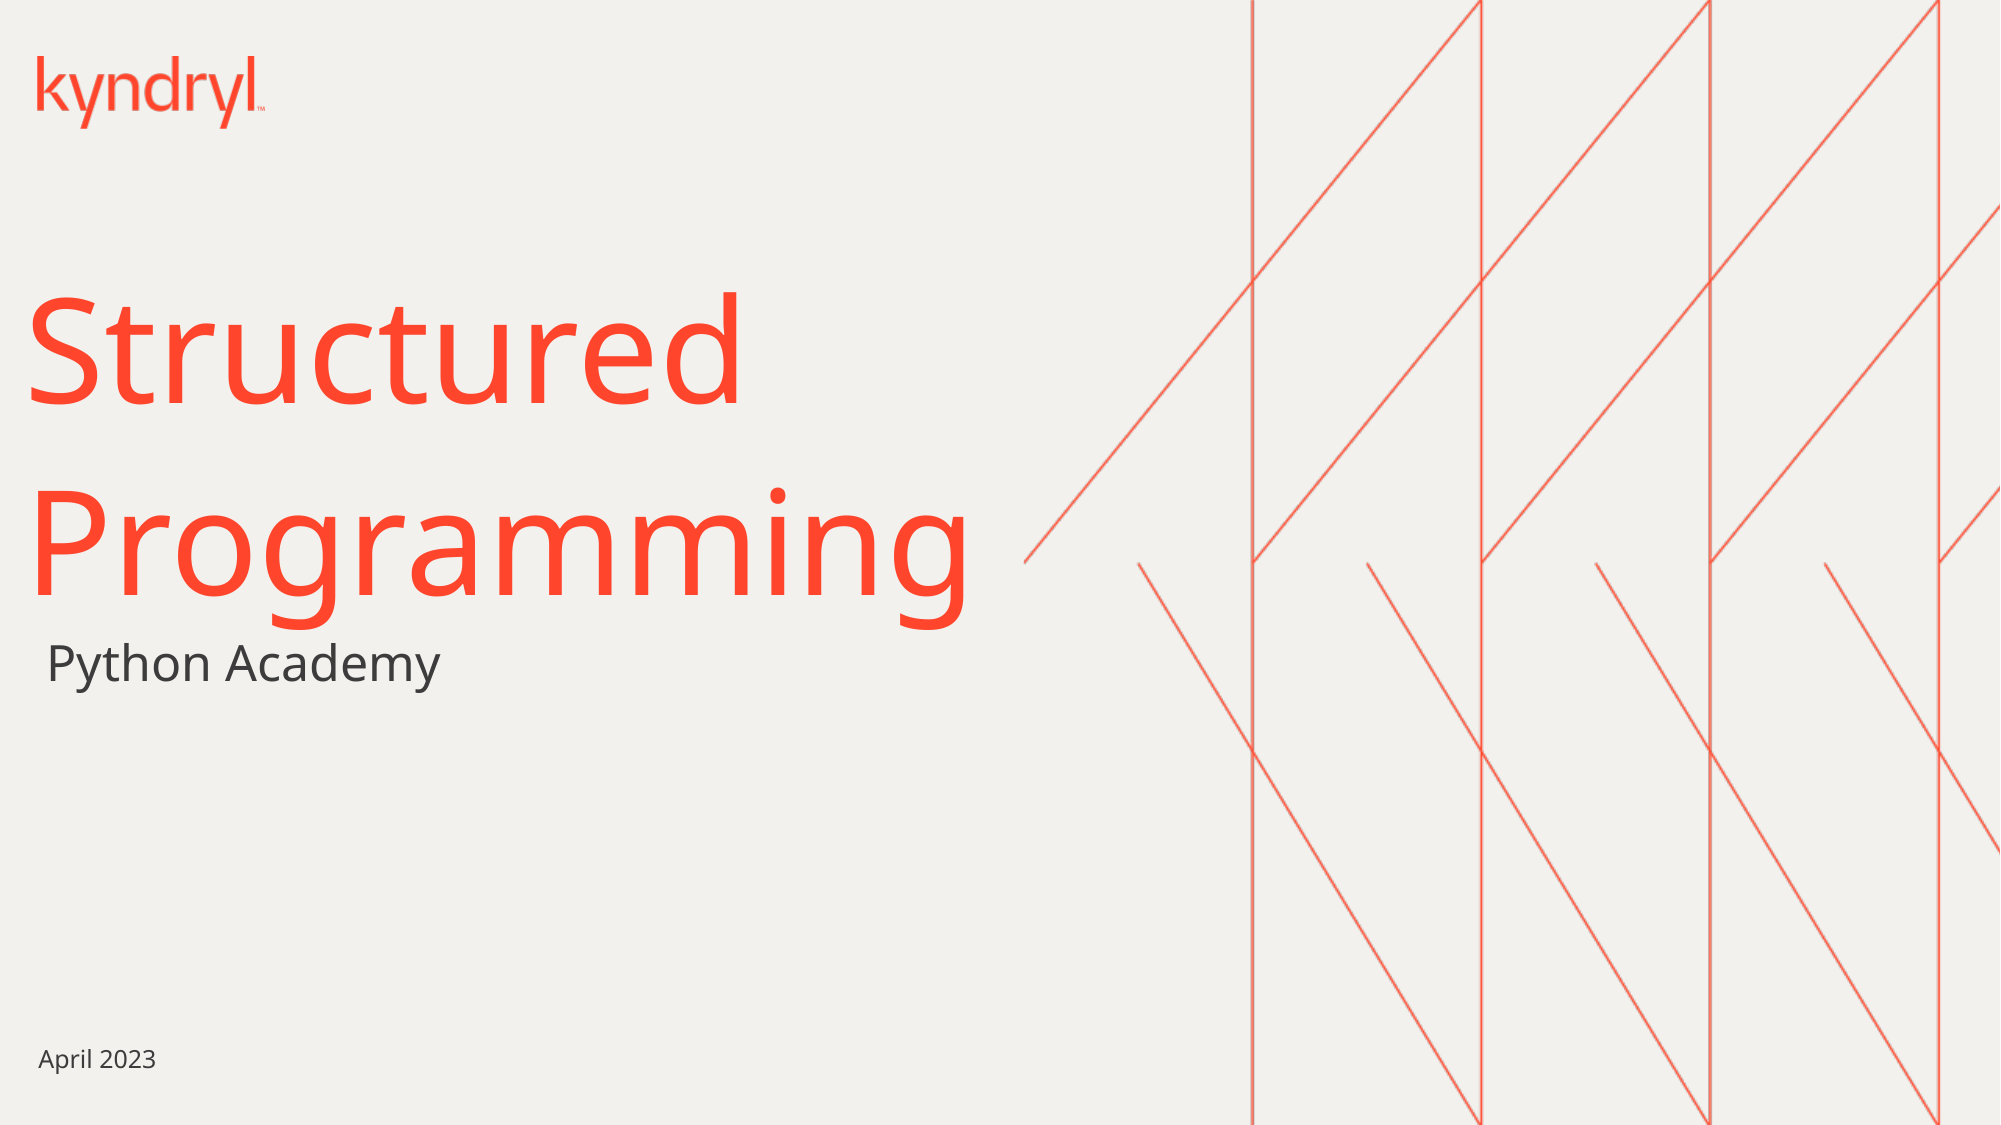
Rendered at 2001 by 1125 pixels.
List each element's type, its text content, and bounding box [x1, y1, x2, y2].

picture [37, 56, 265, 129]
list April 2023 [38, 1043, 468, 1073]
list Structured Programming [24, 261, 1112, 681]
list Python Academy [46, 631, 972, 707]
